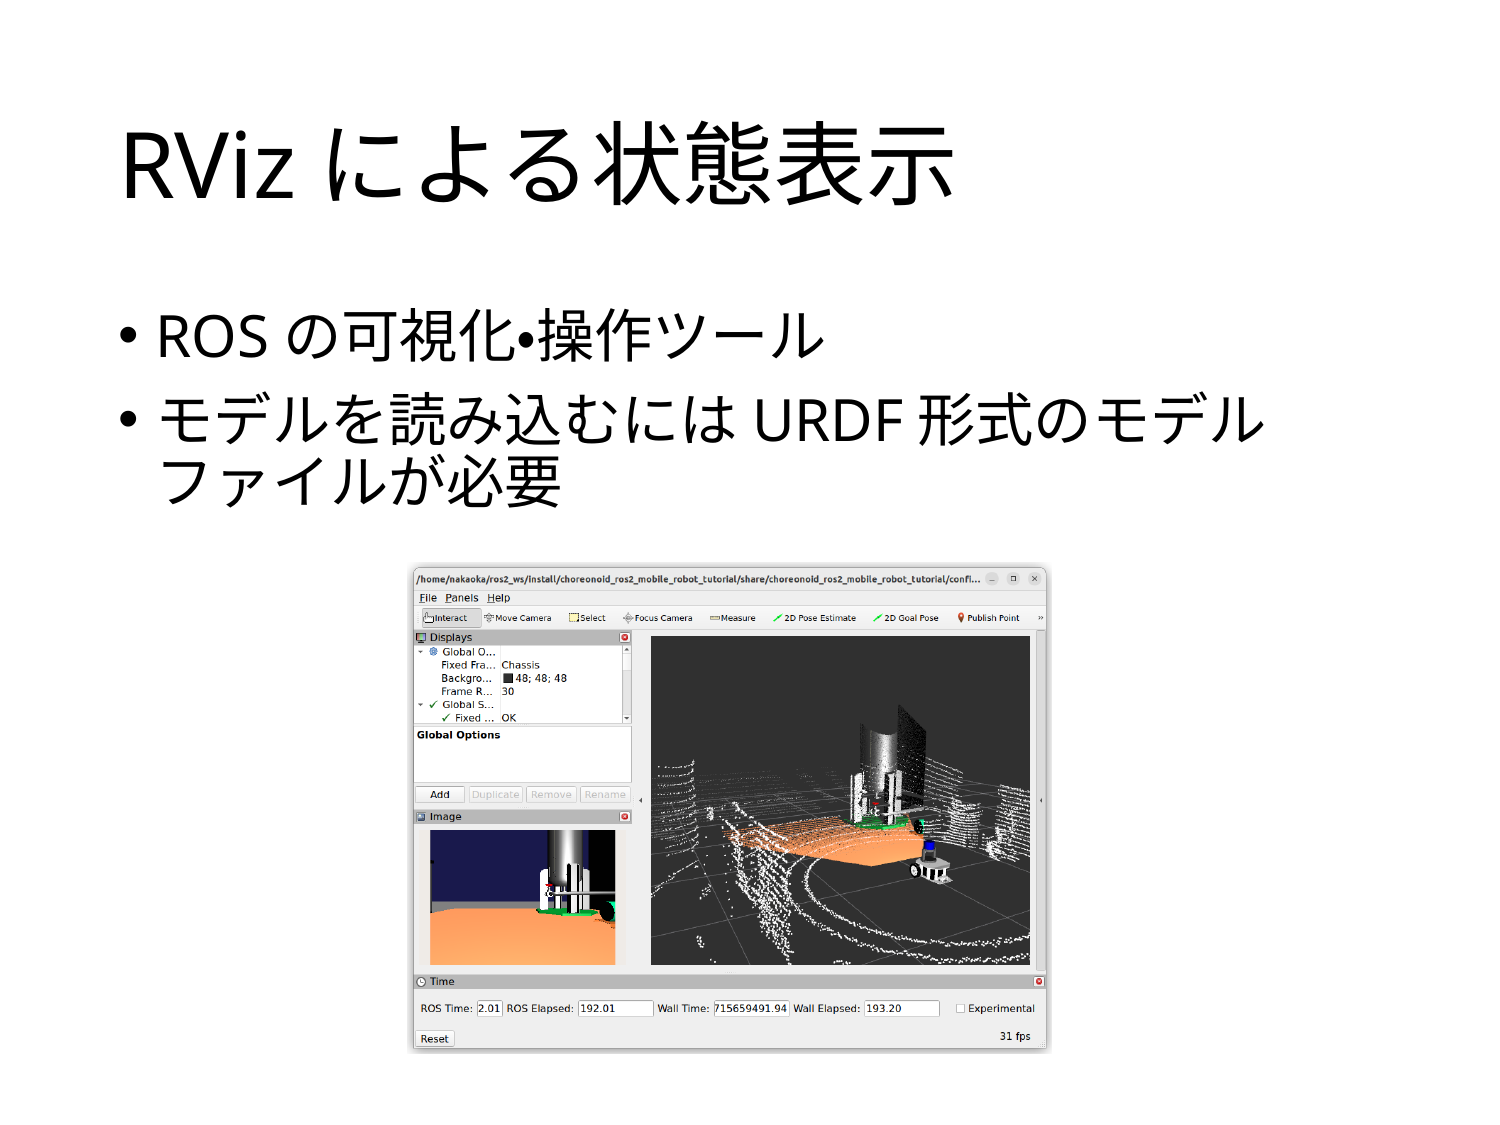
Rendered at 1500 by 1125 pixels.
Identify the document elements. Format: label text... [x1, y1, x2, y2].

list ROSの可視化・操作ツール モデルを読み込むにはURDF形式のモデルファイルが必要 [103, 299, 1397, 1014]
picture [407, 562, 1052, 1054]
title RVizによる状態表示 [103, 59, 1397, 278]
